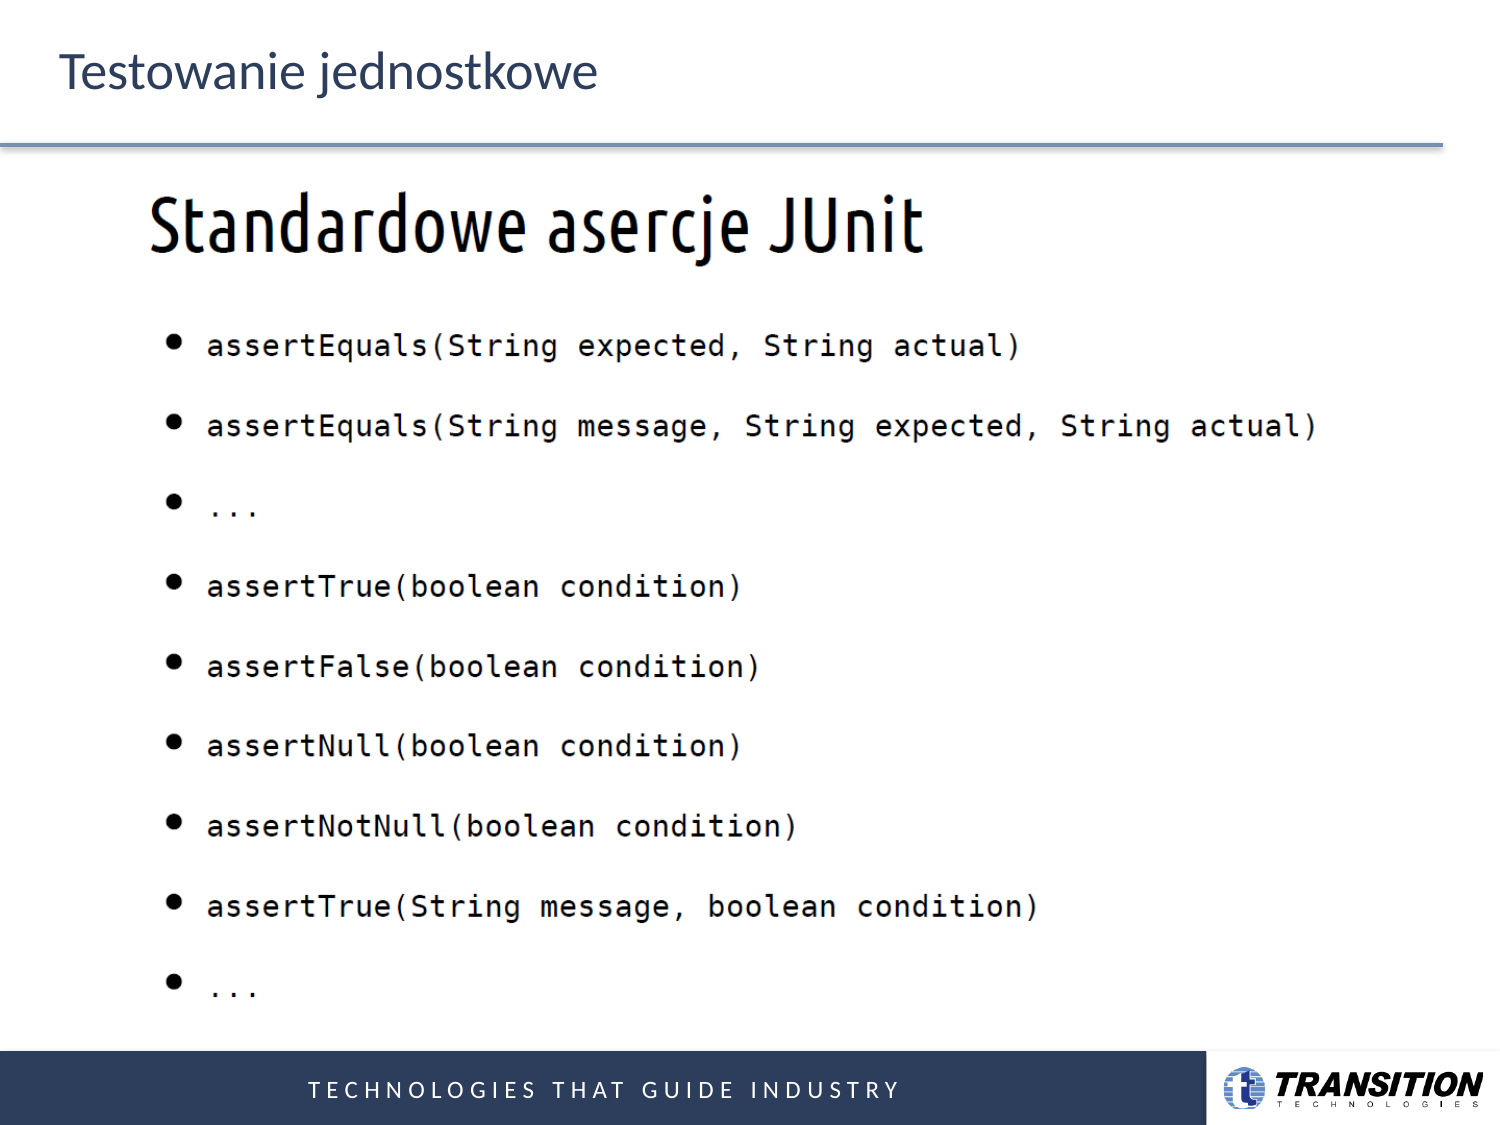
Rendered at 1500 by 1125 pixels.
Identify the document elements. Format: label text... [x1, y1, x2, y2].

picture [126, 180, 1374, 1020]
title Testowanie jednostkowe [0, 0, 1500, 145]
